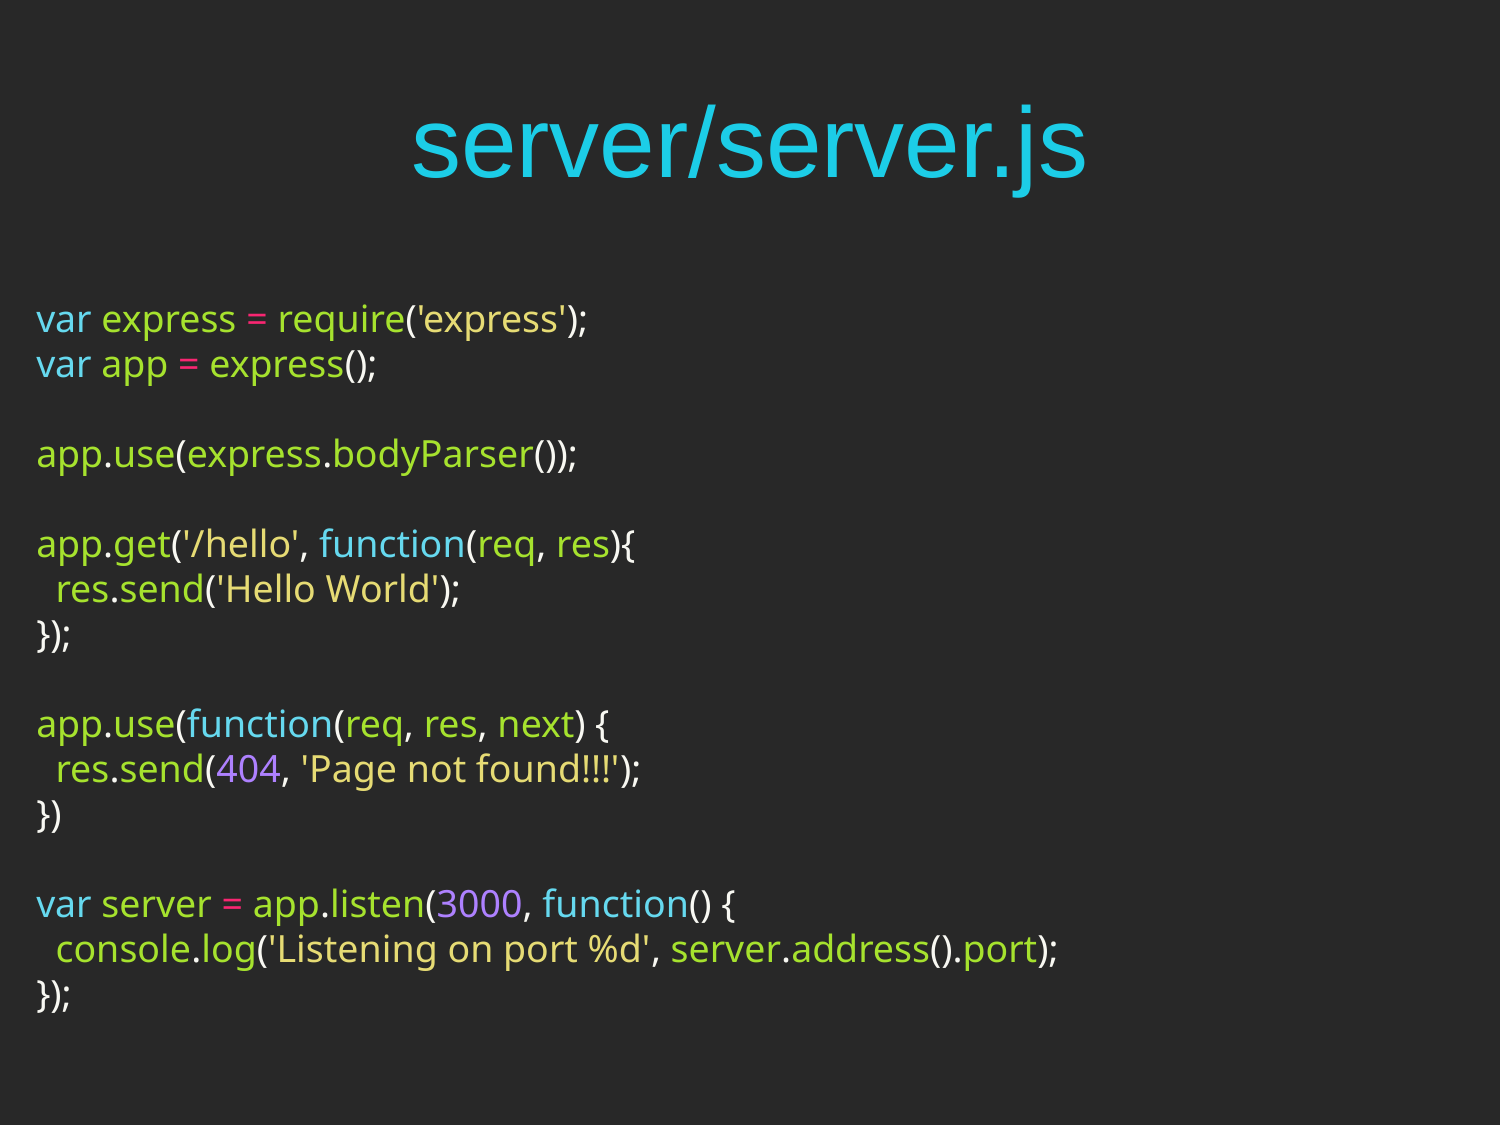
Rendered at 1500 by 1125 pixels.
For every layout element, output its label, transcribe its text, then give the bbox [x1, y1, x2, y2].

title server/server.js [112, 19, 1388, 255]
text_box var express = require('express'); var app = express(); app.use(express.bodyParser()); app.get('/hello', function(req, res){ res.send('Hello World'); }); app.use(function(req, res, next) { res.send(404, 'Page not found!!!'); }) var server = app.listen(3000, function() { console.log('Listening on port %d', server.address().port); }); [21, 287, 1480, 1023]
